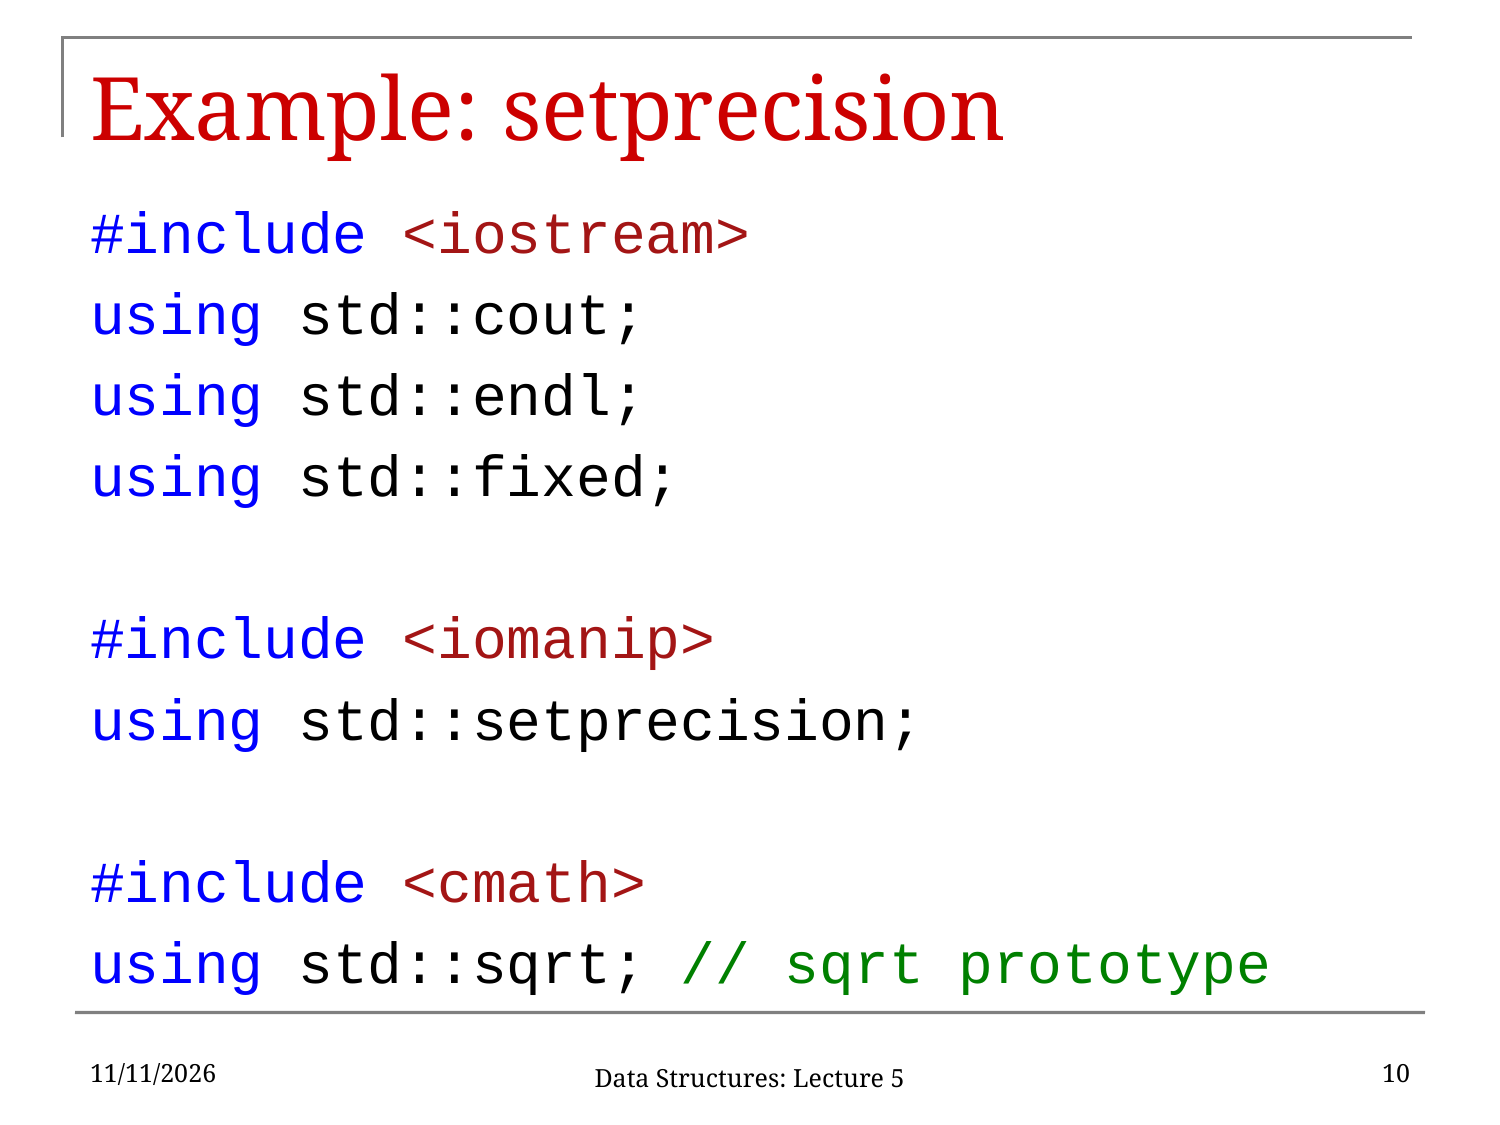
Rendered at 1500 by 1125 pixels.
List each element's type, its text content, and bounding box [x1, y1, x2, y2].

title Example: setprecision [75, 45, 1425, 163]
list #include <iostream> using std::cout; using std::endl; using std::fixed; #include <iomanip> using std::setprecision; #include <cmath> using std::sqrt; // sqrt prototype [75, 187, 1425, 1006]
footer Data Structures: Lecture 5 [512, 1024, 988, 1101]
slide_number 10 [1074, 1023, 1426, 1100]
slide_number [74, 1023, 426, 1100]
